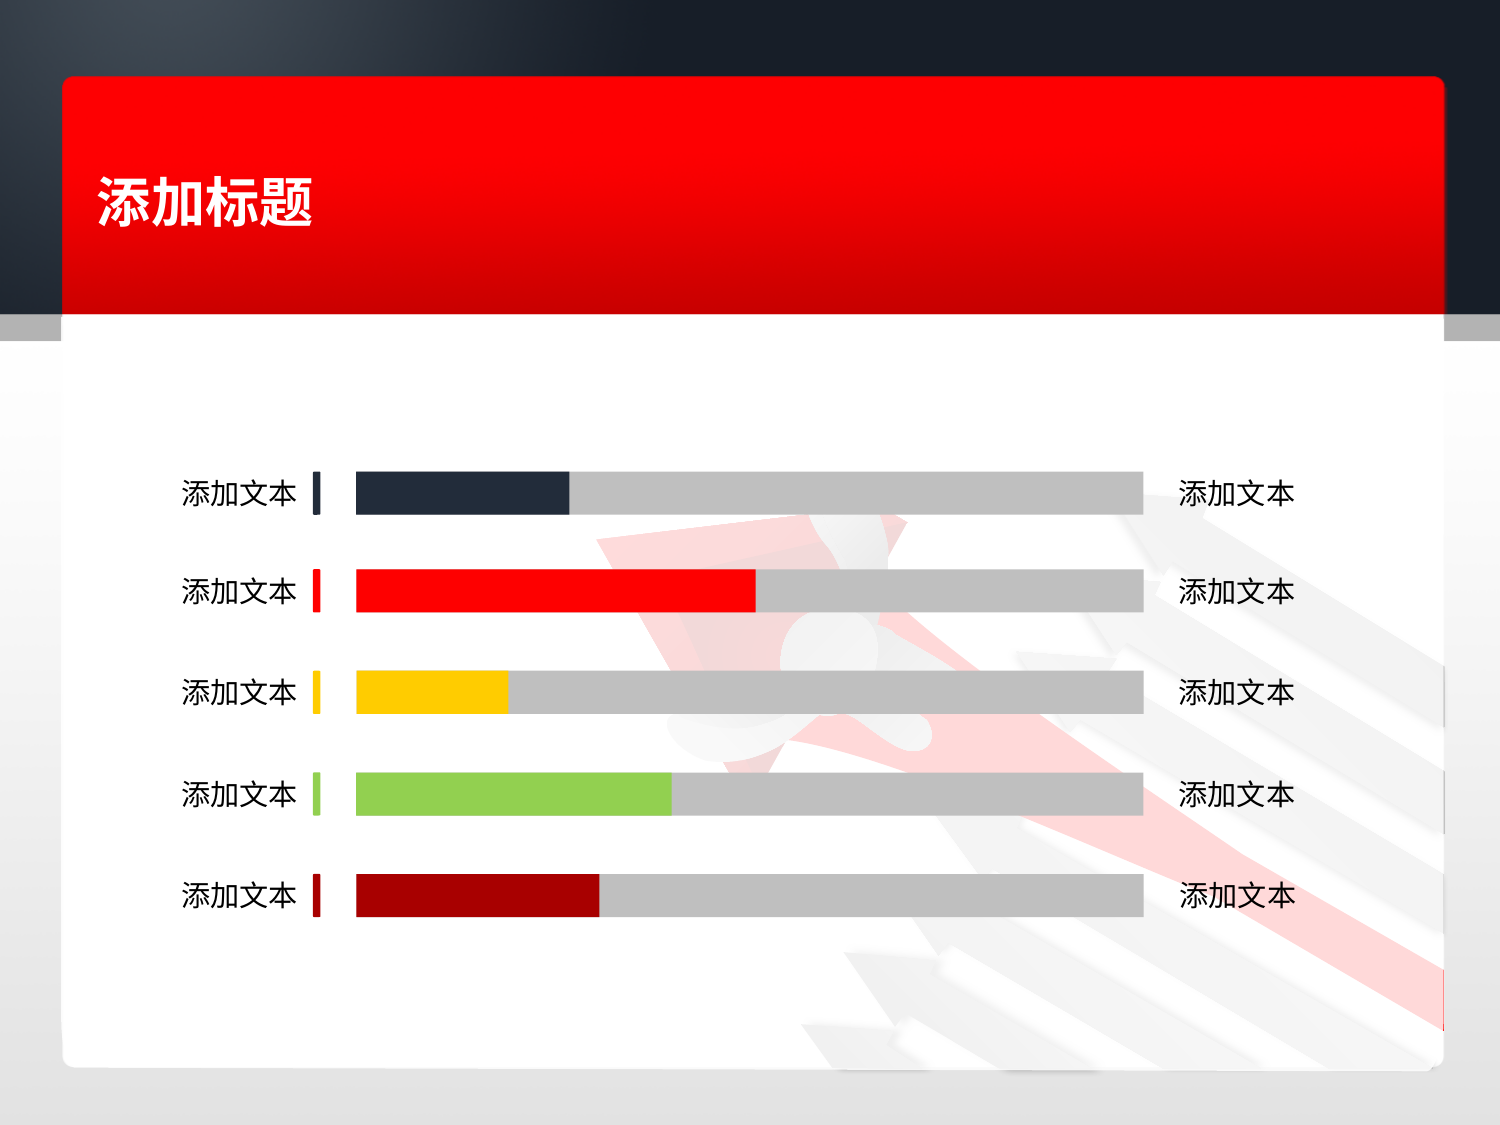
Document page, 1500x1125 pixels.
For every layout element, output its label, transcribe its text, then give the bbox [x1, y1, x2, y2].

text_box 添加文本 [1164, 870, 1330, 920]
text_box 添加文本 [1163, 667, 1329, 718]
text_box 添加文本 [147, 870, 313, 920]
text_box [310, 668, 323, 717]
text_box 添加标题 [82, 160, 538, 241]
text_box [310, 469, 323, 517]
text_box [356, 873, 1144, 918]
text_box [310, 770, 323, 818]
text_box [310, 871, 323, 920]
text_box 添加文本 [1163, 565, 1329, 616]
text_box 添加文本 [147, 667, 313, 718]
text_box 添加文本 [147, 565, 313, 616]
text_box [356, 670, 1144, 715]
text_box [310, 567, 323, 615]
text_box 添加文本 [1163, 768, 1329, 819]
picture [0, 0, 1500, 1125]
text_box 添加文本 [147, 467, 313, 518]
text_box 添加文本 [147, 768, 313, 819]
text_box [356, 772, 1144, 816]
text_box 添加文本 [1163, 467, 1329, 518]
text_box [356, 471, 1144, 515]
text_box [356, 569, 1144, 613]
